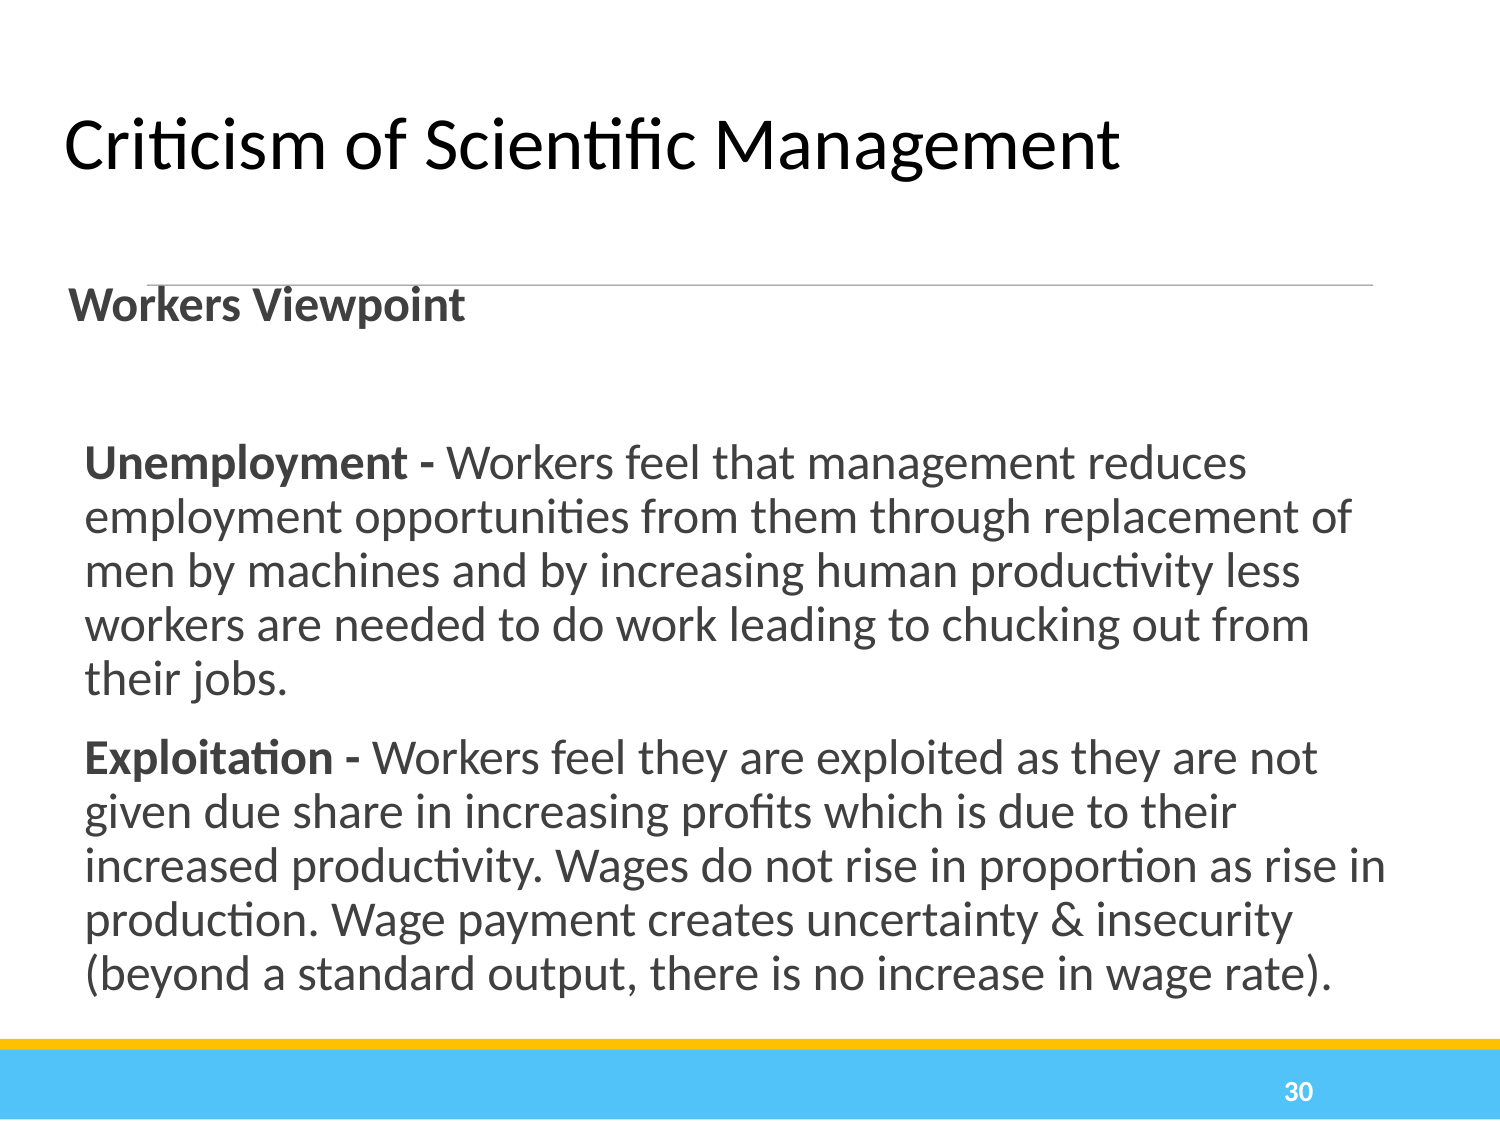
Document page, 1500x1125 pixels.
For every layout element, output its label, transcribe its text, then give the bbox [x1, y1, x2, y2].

slide_number <number> [1218, 1059, 1380, 1120]
list Workers Viewpoint Unemployment - Workers feel that management reduces employment opportunities from them through replacement of men by machines and by increasing human productivity less workers are needed to do work leading to chucking out from their jobs. Exploitation - Workers feel they are exploited as they are not given due share in increasing profits which is due to their increased productivity. Wages do not rise in proportion as rise in production. Wage payment creates uncertainty & insecurity (beyond a standard output, there is no increase in wage rate). [68, 193, 1413, 1005]
text_box Criticism of Scientific Management [50, 87, 1413, 193]
